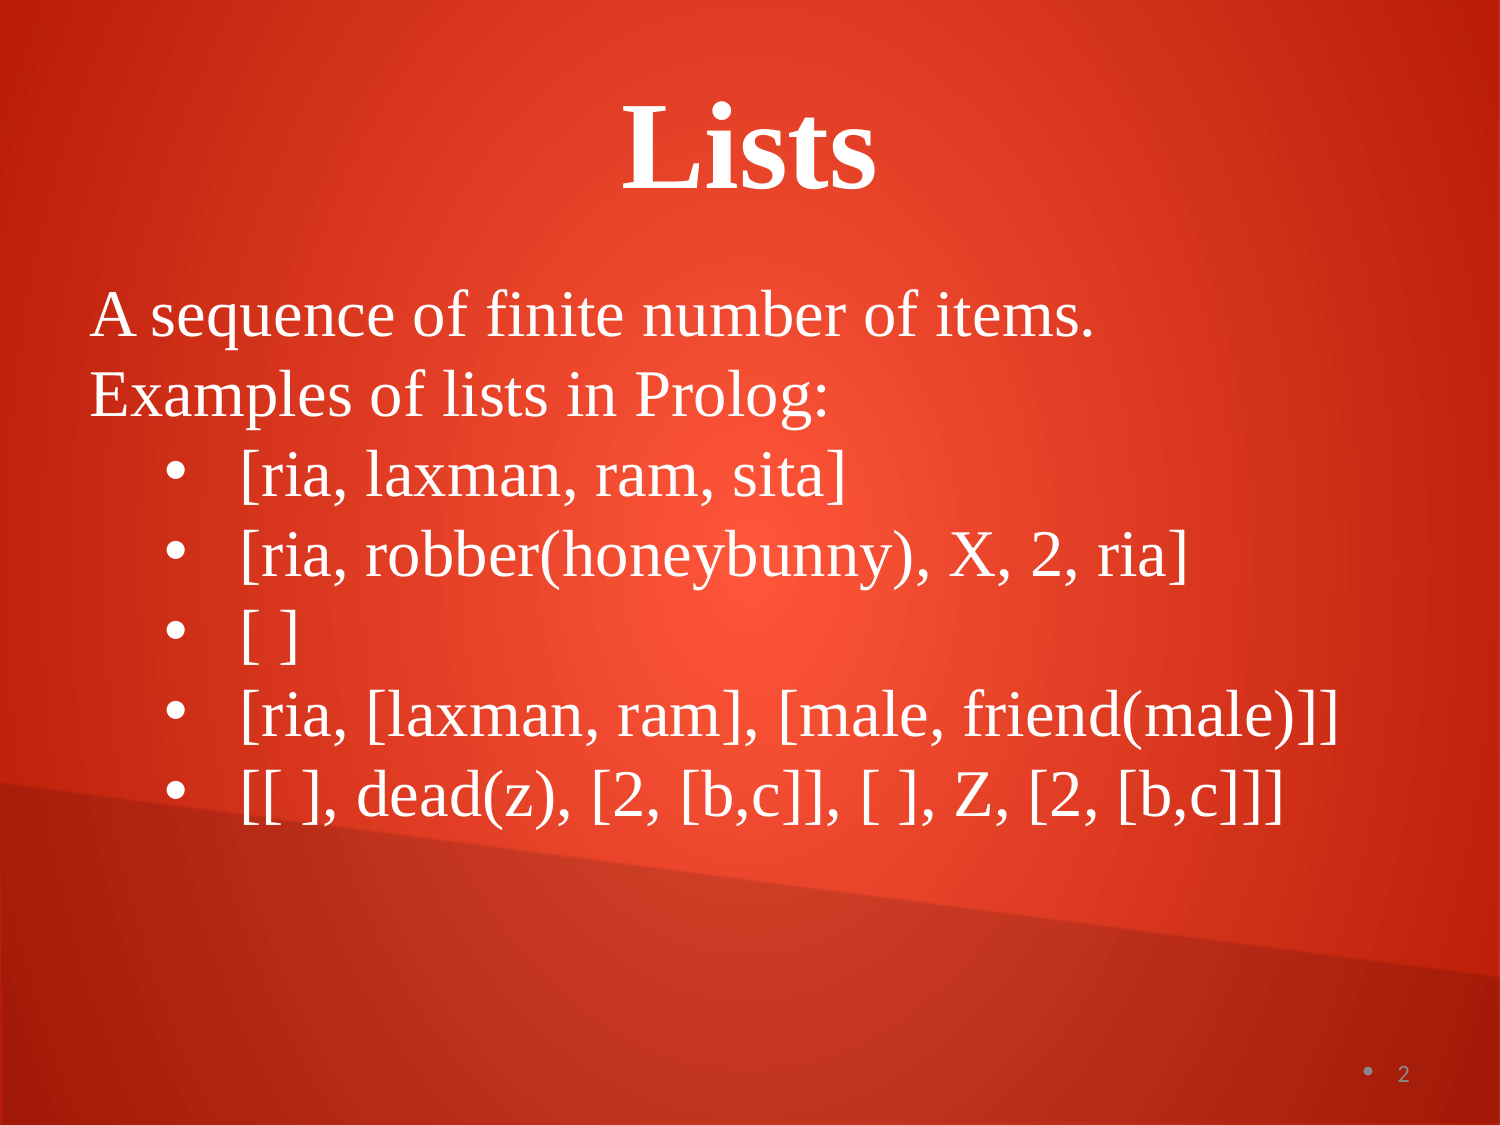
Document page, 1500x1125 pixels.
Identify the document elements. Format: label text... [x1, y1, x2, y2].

picture [0, 0, 1500, 1125]
text_box 2 [1074, 1042, 1425, 1103]
text_box Lists [75, 44, 1425, 233]
text_box A sequence of finite number of items. Examples of lists in Prolog: [ria, laxman, ram, sita] [ria, robber(honeybunny), X, 2, ria] [ ] [ria, [laxman, ram], [male, friend(male)]] [[ ], dead(z), [2, [b,c]], [ ], Z, [2, [b,c]]] [75, 262, 1425, 1005]
